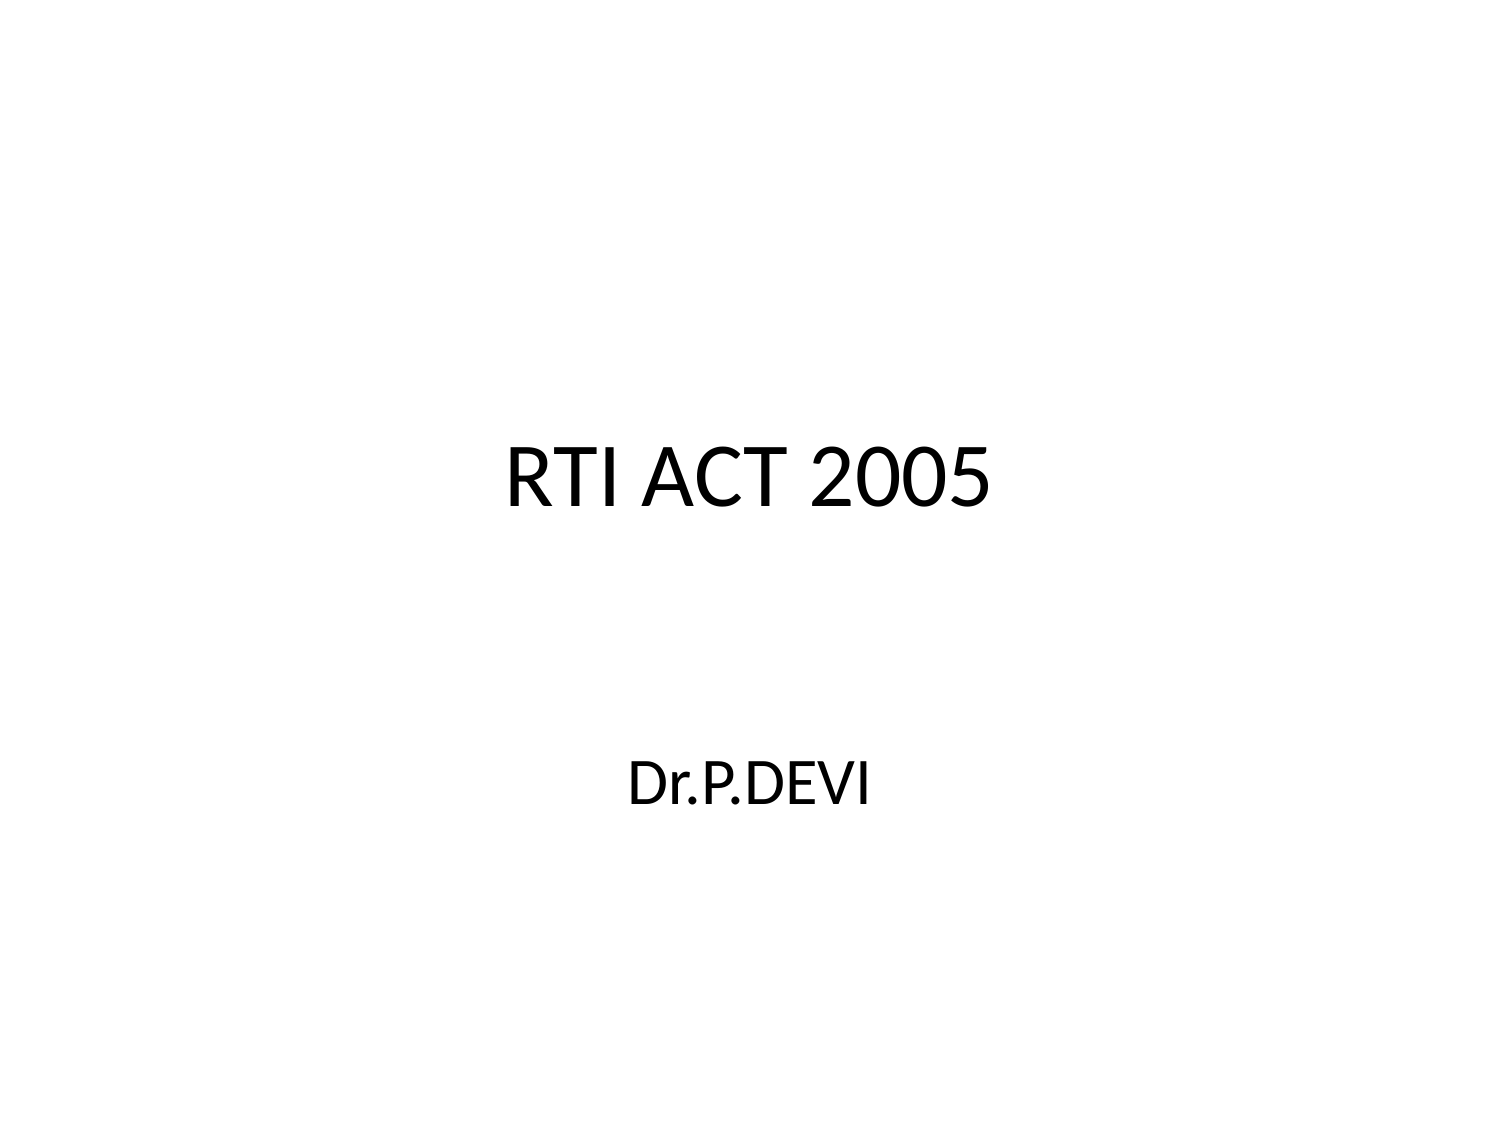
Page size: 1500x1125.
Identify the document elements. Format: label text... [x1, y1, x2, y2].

title RTI ACT 2005 [112, 349, 1388, 591]
subtitle Dr.P.DEVI [225, 637, 1275, 925]
